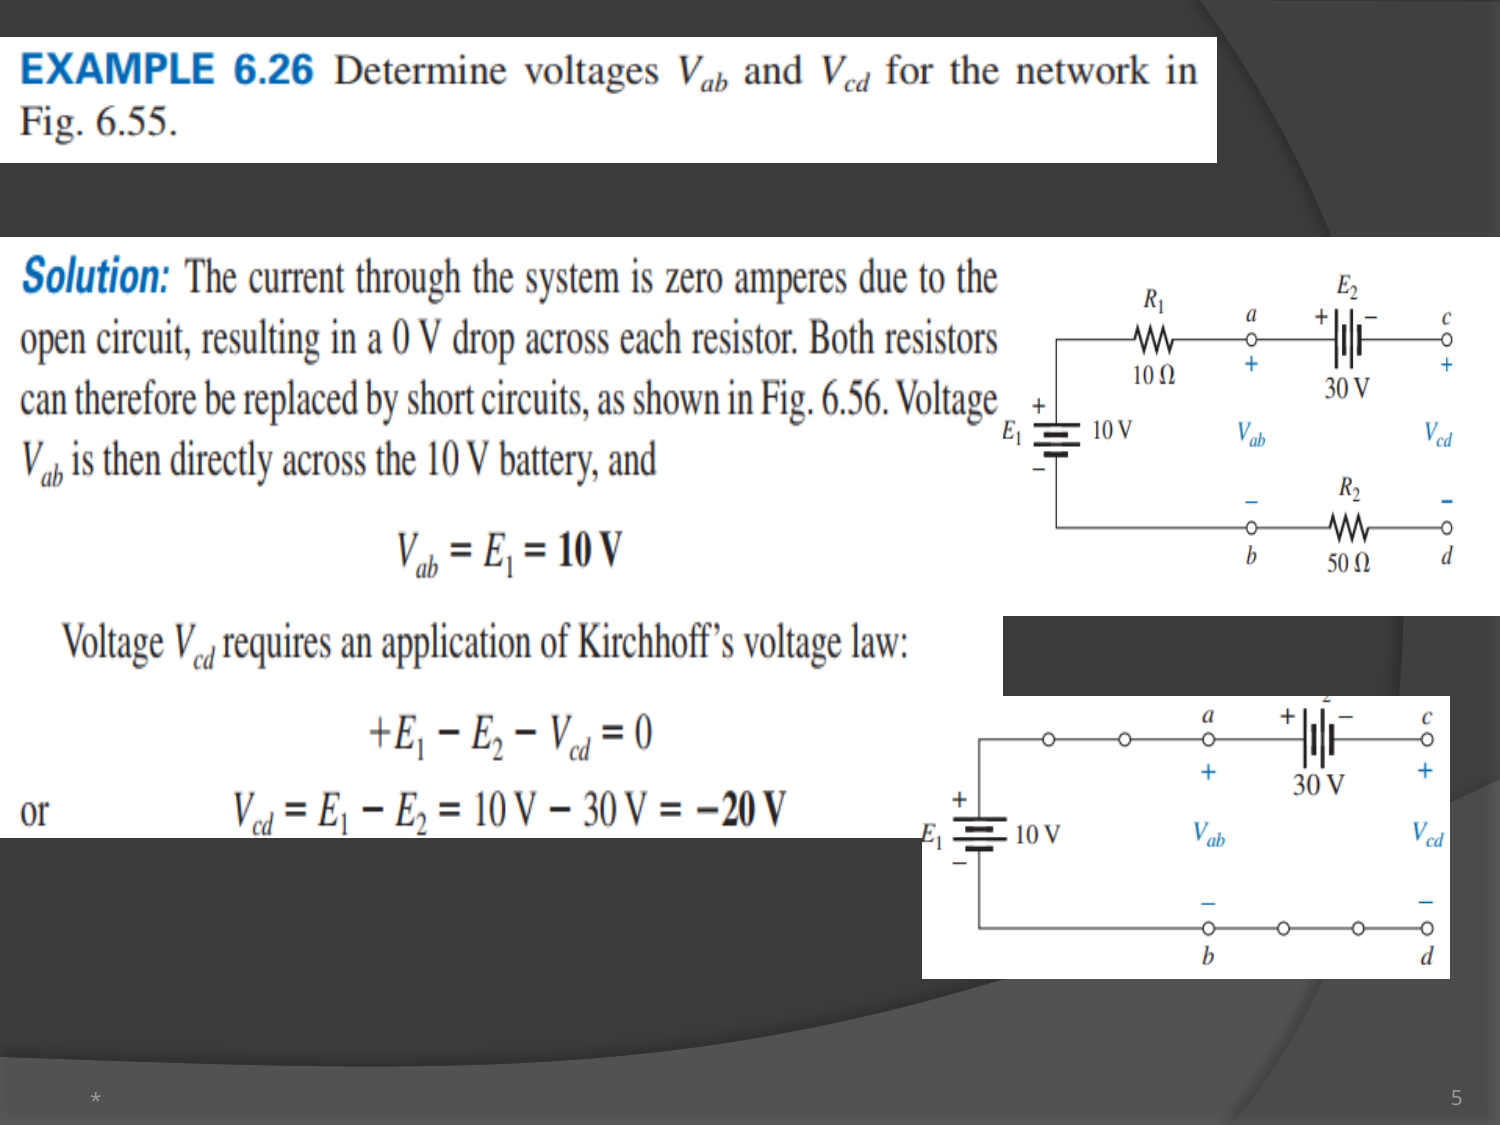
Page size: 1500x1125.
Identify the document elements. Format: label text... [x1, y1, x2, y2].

picture [0, 37, 1217, 163]
picture [0, 237, 1500, 979]
text_box 5 [1337, 1053, 1463, 1114]
text_box * [75, 1053, 425, 1114]
